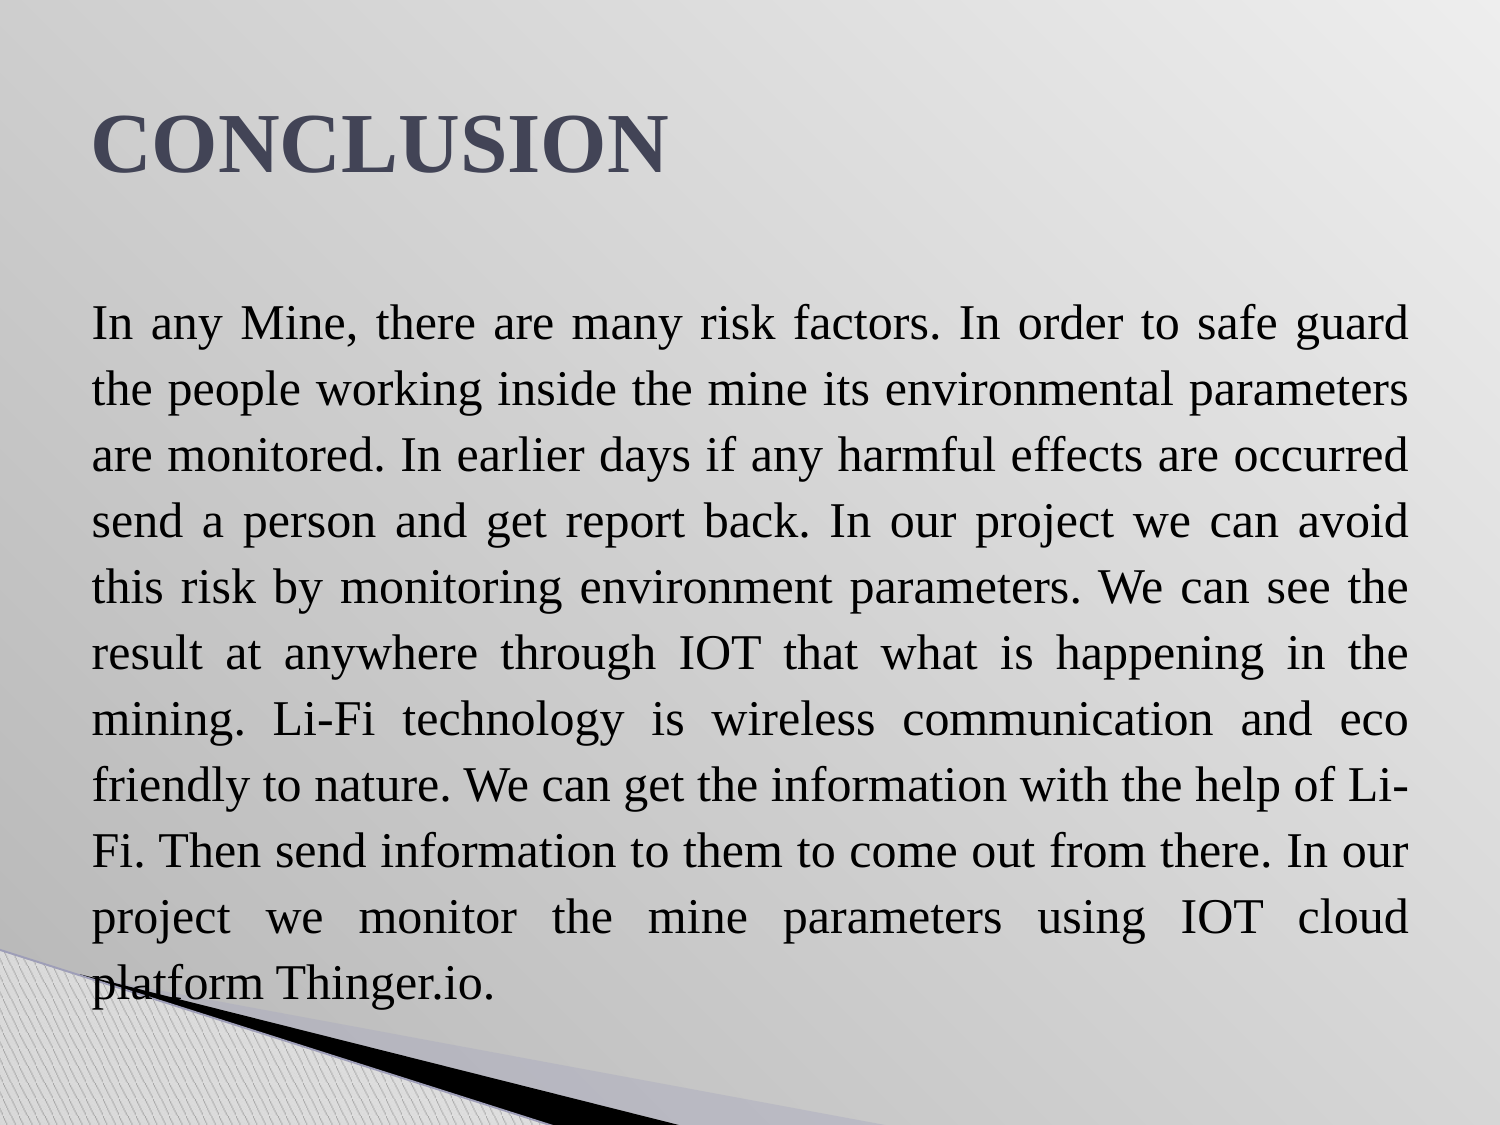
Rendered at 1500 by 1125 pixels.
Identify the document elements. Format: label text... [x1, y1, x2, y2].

list In any Mine, there are many risk factors. In order to safe guard the people working inside the mine its environmental parameters are monitored. In earlier days if any harmful effects are occurred send a person and get report back. In our project we can avoid this risk by monitoring environment parameters. We can see the result at anywhere through IOT that what is happening in the mining. Li-Fi technology is wireless communication and eco friendly to nature. We can get the information with the help of Li-Fi. Then send information to them to come out from there. In our project we monitor the mine parameters using IOT cloud platform Thinger.io. [58, 199, 1425, 1008]
title CONCLUSION [75, 45, 1425, 233]
